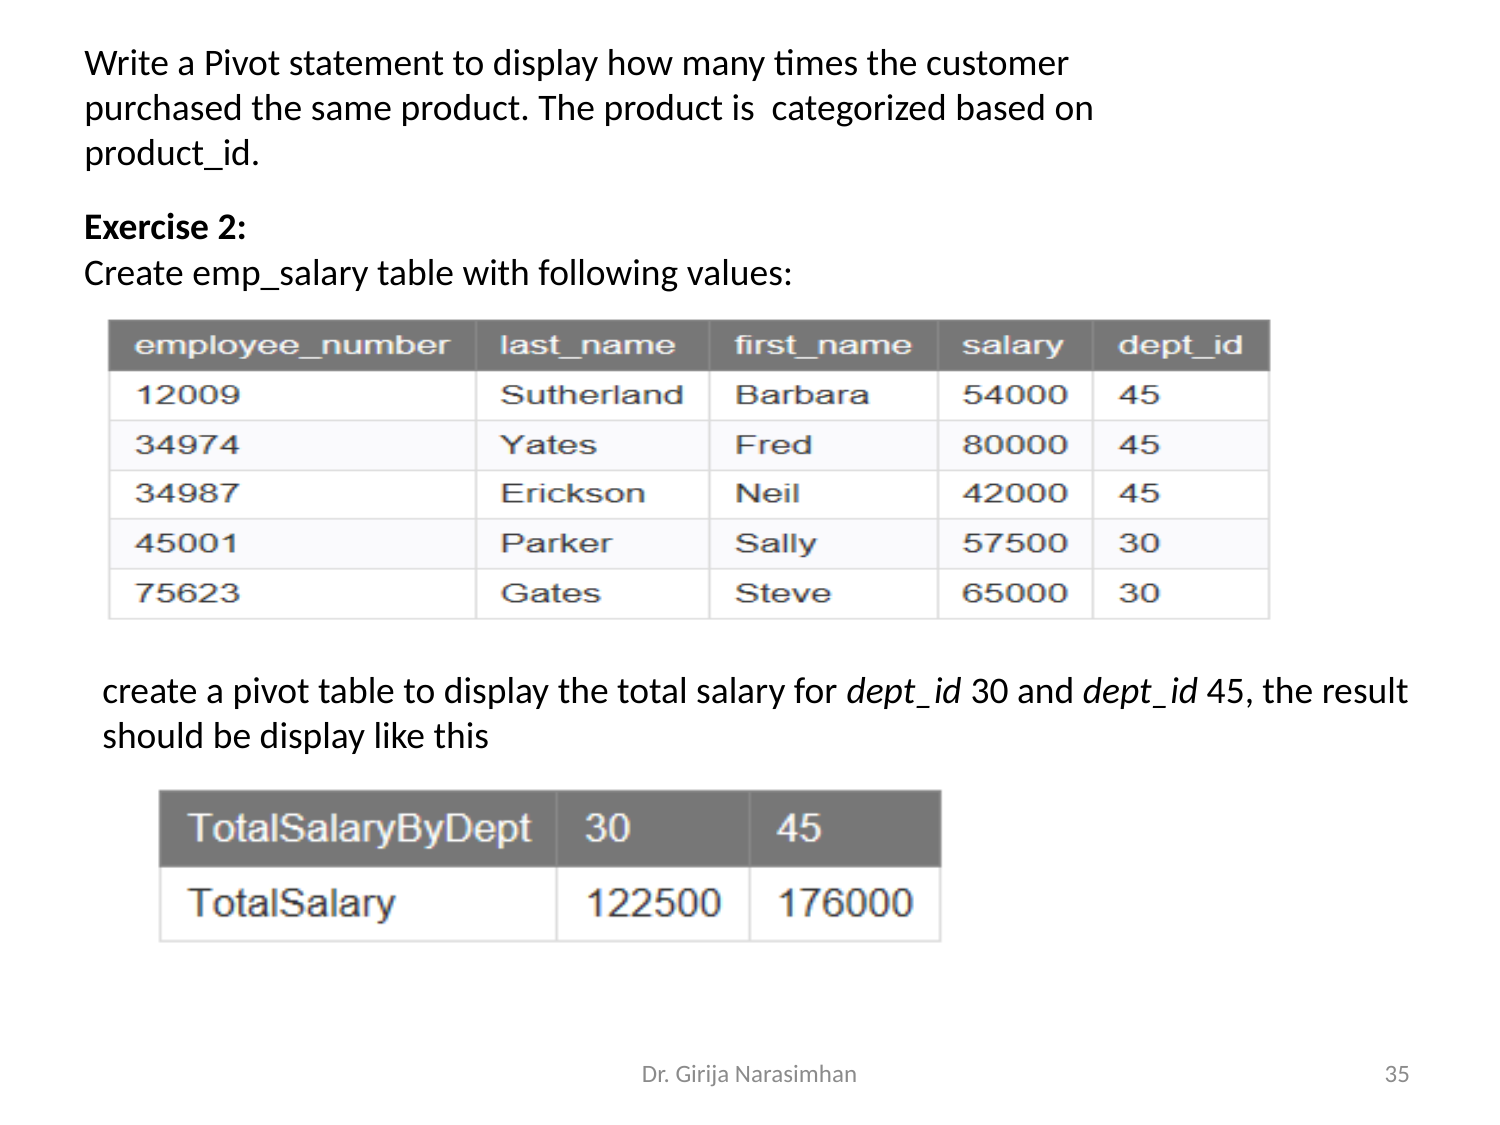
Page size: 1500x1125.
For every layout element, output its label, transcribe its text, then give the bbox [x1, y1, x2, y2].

text_box Write a Pivot statement to display how many times the customer purchased the same product. The product is categorized based on product_id. [69, 31, 1145, 181]
text_box Exercise 2: Create emp_salary table with following values: [69, 195, 845, 300]
slide_number 35 [1074, 1042, 1425, 1103]
picture [151, 779, 951, 951]
text_box create a pivot table to display the total salary for dept_id 30 and dept_id 45, the result should be display like this [87, 658, 1425, 763]
footer Dr. Girija Narasimhan [512, 1042, 988, 1103]
picture [99, 300, 1301, 639]
